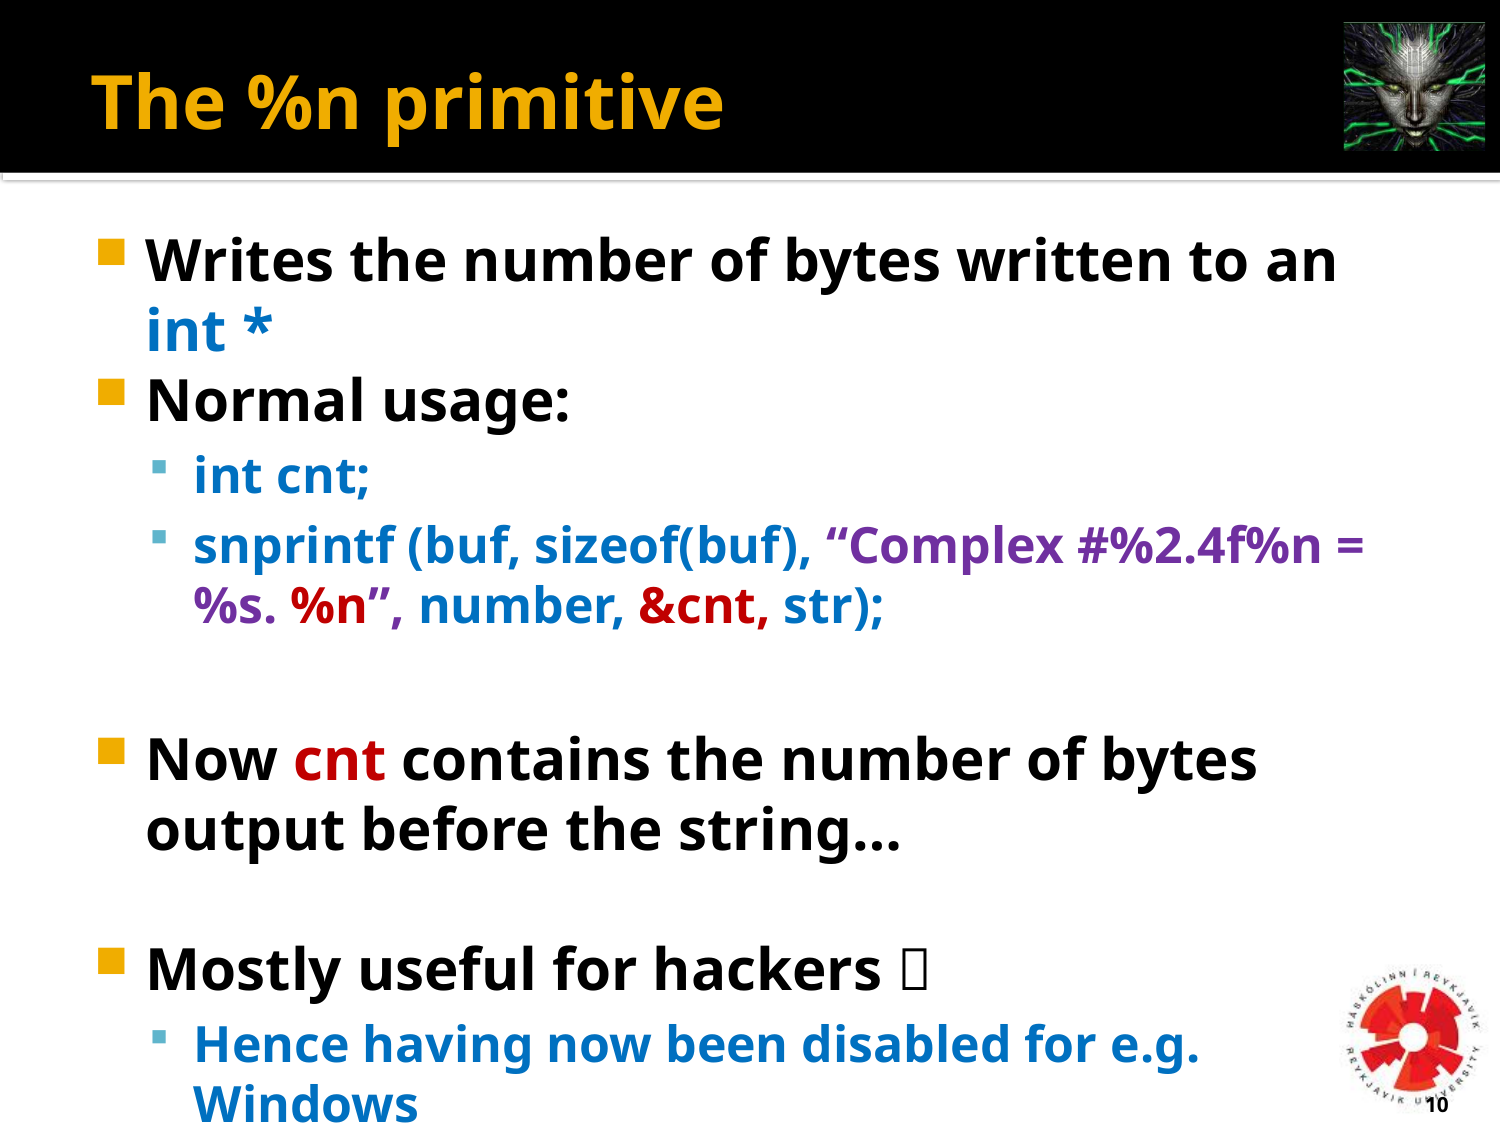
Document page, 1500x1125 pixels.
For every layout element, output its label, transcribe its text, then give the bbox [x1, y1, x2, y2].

picture [1343, 22, 1486, 151]
picture [1328, 953, 1500, 1125]
title The %n primitive [75, 25, 1425, 173]
list Writes the number of bytes written to an int * Normal usage: int cnt; snprintf (buf, sizeof(buf), “Complex #%2.4f%n = %s. %n”, number, &cnt, str); Now cnt contains the number of bytes output before the string… Mostly useful for hackers  Hence having now been disabled for e.g. Windows [64, 208, 1447, 1094]
